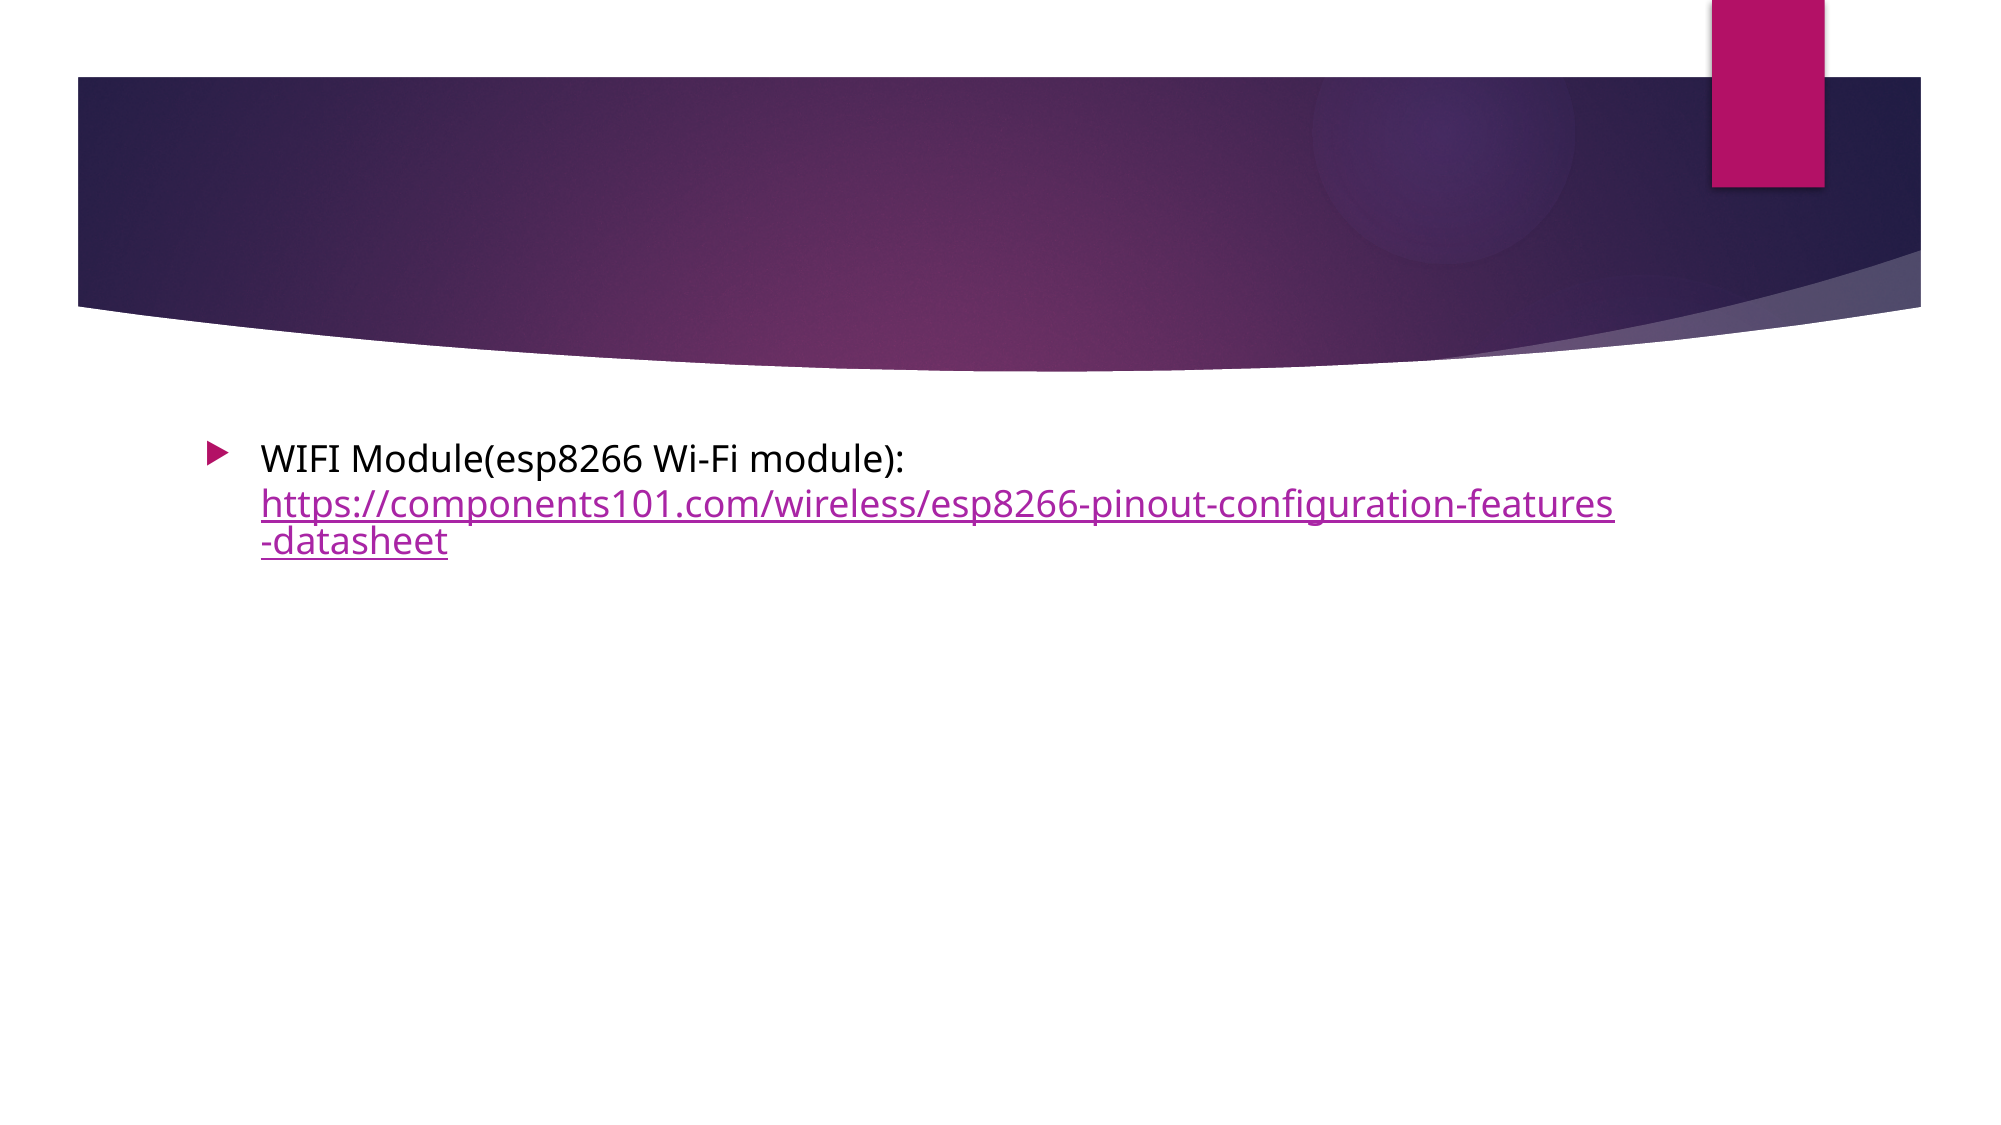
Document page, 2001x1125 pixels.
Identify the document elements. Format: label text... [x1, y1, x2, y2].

list WIFI Module(esp8266 Wi-Fi module): https://components101.com/wireless/esp8266-pinout-configuration-features-datasheet [189, 427, 1638, 988]
